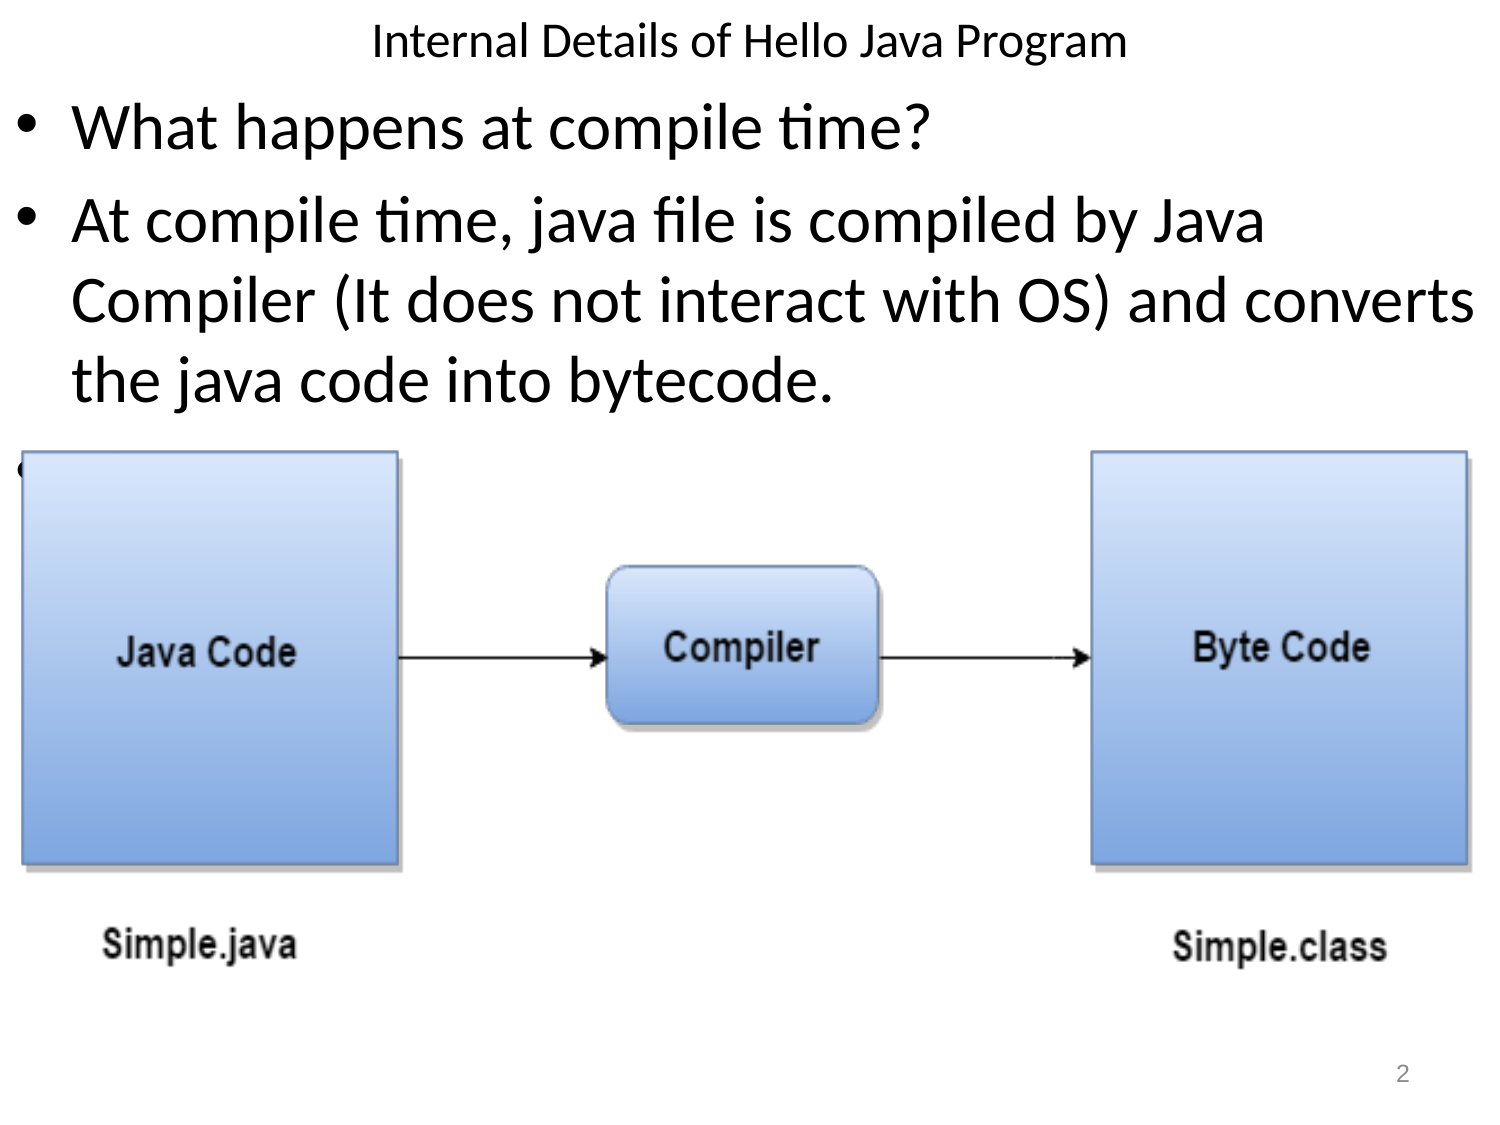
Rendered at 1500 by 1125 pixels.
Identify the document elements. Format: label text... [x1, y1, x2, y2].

list What happens at compile time? At compile time, java file is compiled by Java Compiler (It does not interact with OS) and converts the java code into bytecode. [0, 75, 1500, 1025]
slide_number 2 [1074, 1042, 1425, 1103]
title Internal Details of Hello Java Program [75, 0, 1425, 75]
picture [20, 449, 1476, 988]
